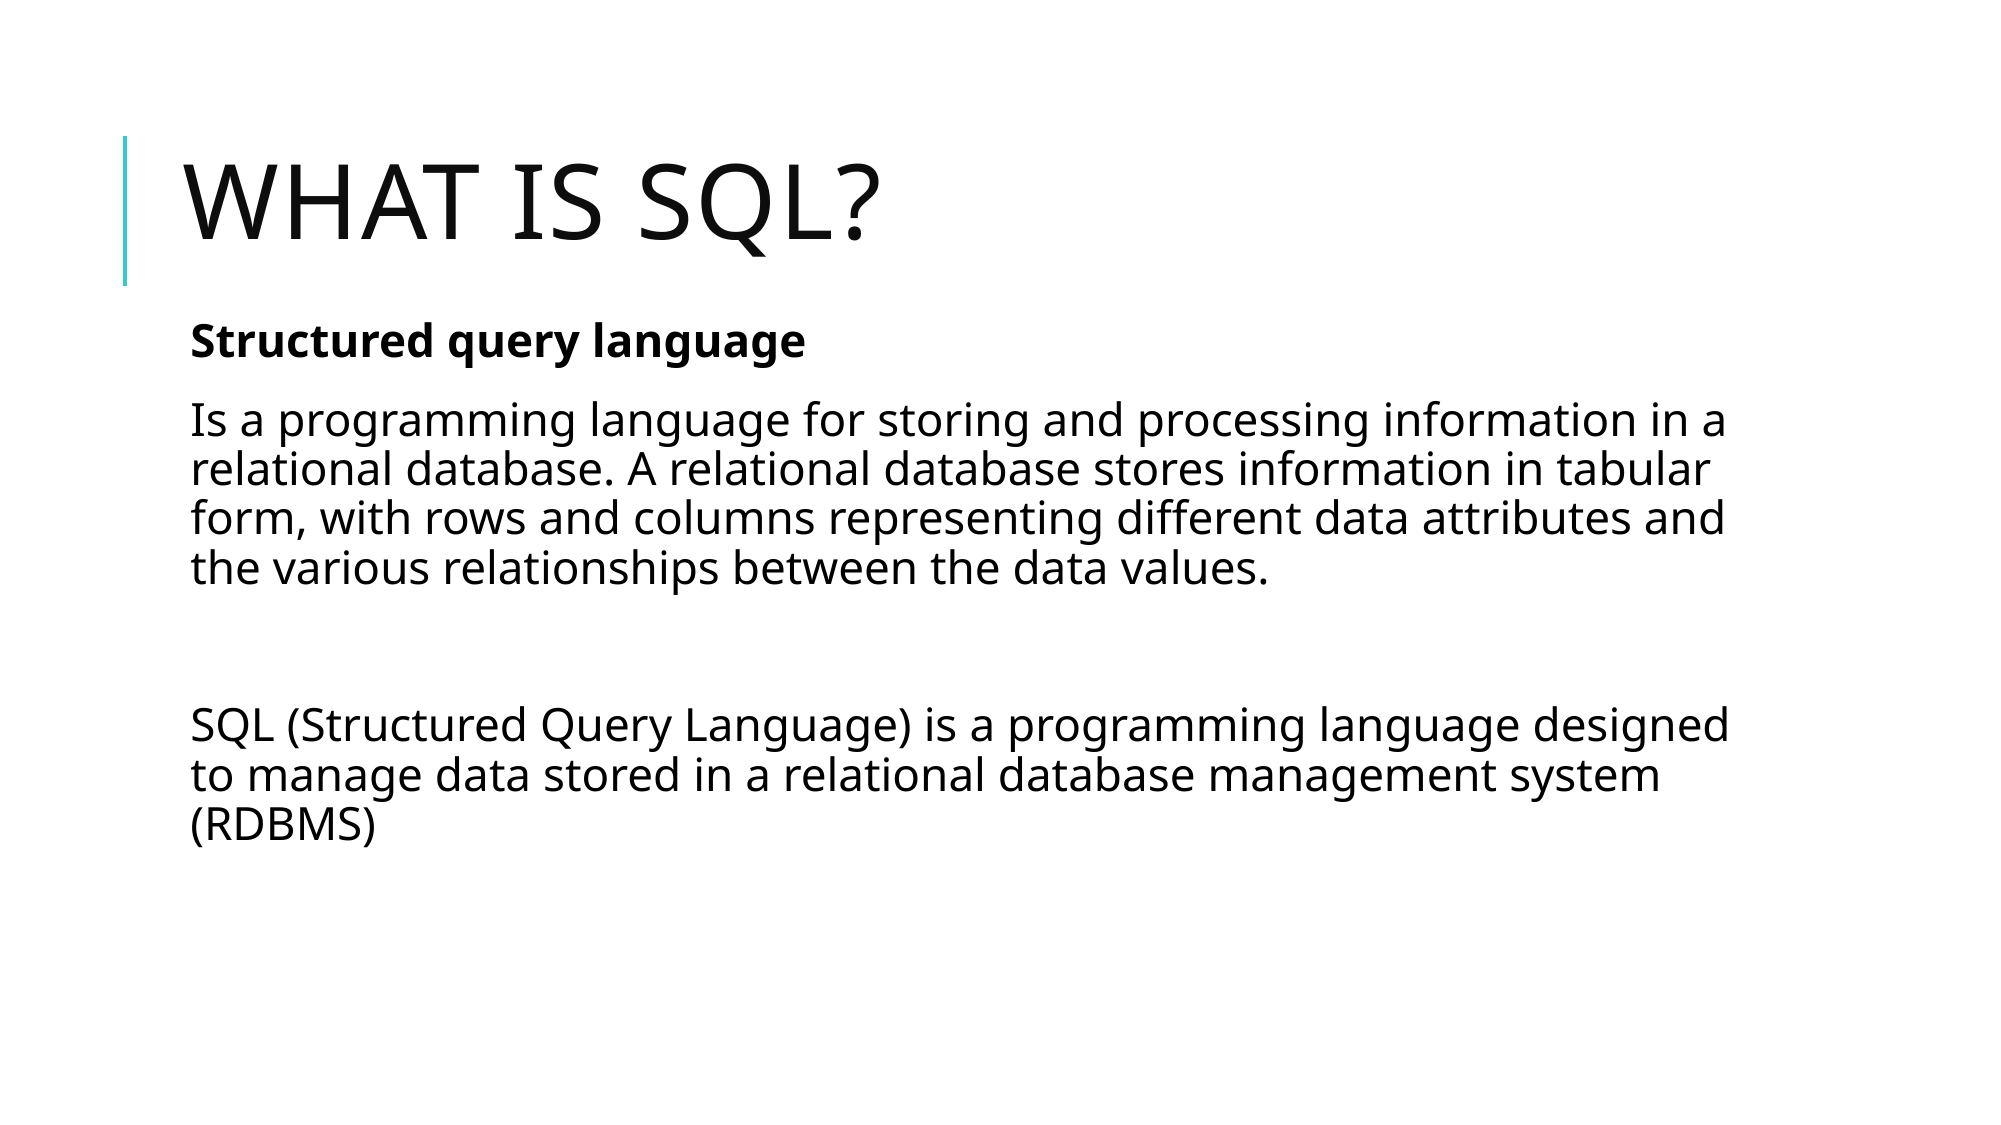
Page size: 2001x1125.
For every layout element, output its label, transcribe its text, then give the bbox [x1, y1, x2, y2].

list Structured query language Is a programming language for storing and processing information in a relational database. A relational database stores information in tabular form, with rows and columns representing different data attributes and the various relationships between the data values. SQL (Structured Query Language) is a programming language designed to manage data stored in a relational database management system (RDBMS) [168, 310, 1763, 1035]
title What is SQL? [168, 133, 1763, 285]
